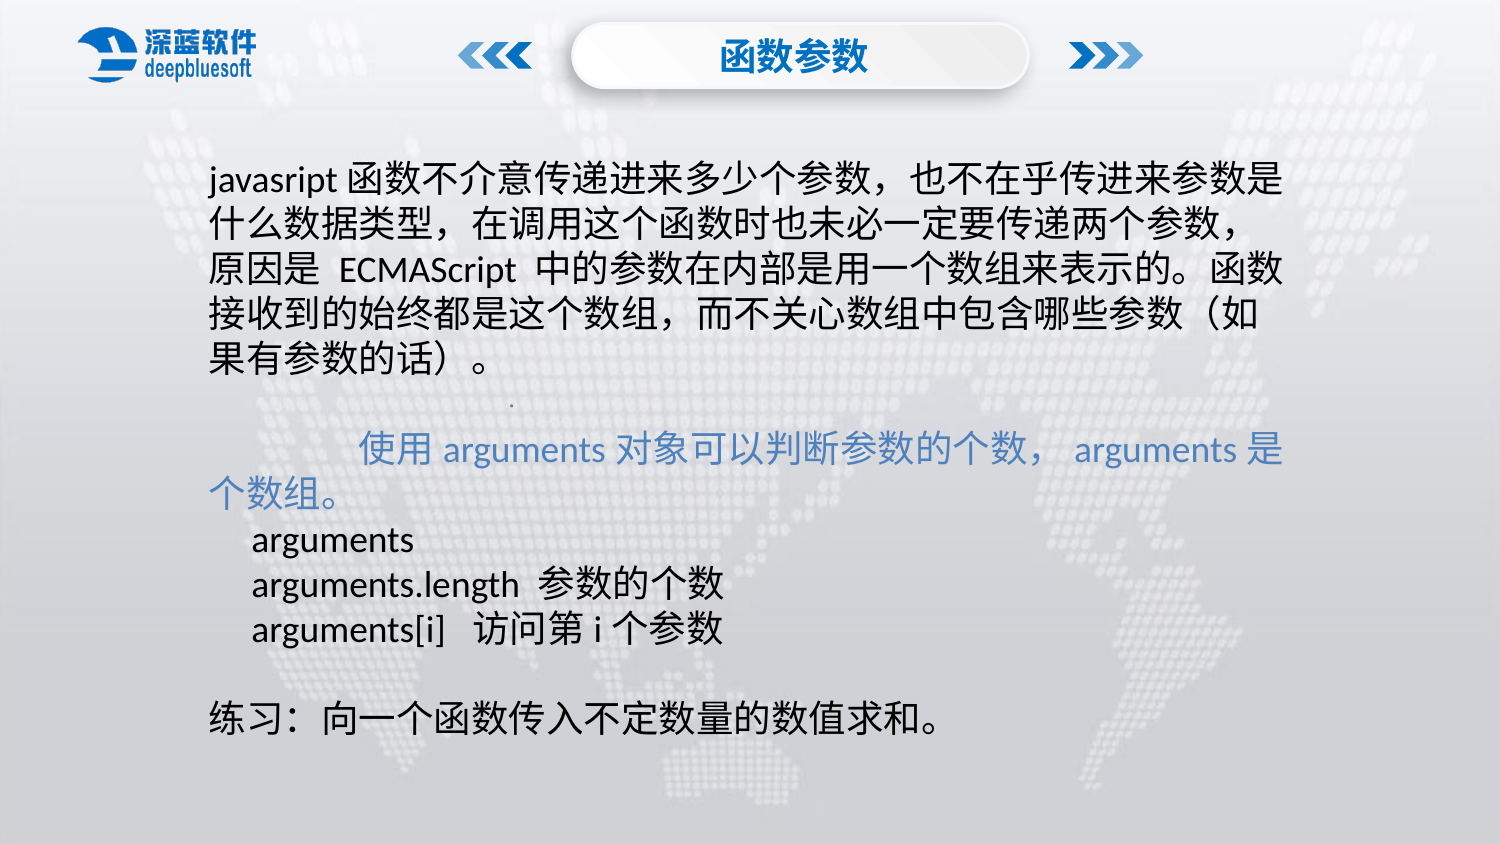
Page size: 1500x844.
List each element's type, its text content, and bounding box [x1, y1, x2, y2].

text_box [457, 41, 533, 69]
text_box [1068, 41, 1144, 69]
text_box 函数参数 [572, 28, 1016, 82]
picture [0, 0, 1500, 844]
text_box javasript函数不介意传递进来多少个参数，也不在乎传进来参数是什么数据类型，在调用这个函数时也未必一定要传递两个参数，原因是 ECMAScript 中的参数在内部是用一个数组来表示的。函数接收到的始终都是这个数组，而不关心数组中包含哪些参数（如果有参数的话）。 使用arguments对象可以判断参数的个数，arguments是个数组。 arguments arguments.length 参数的个数 arguments[i] 访问第i个参数 练习：向一个函数传入不定数量的数值求和。 [194, 147, 1311, 748]
text_box [583, 21, 1031, 90]
